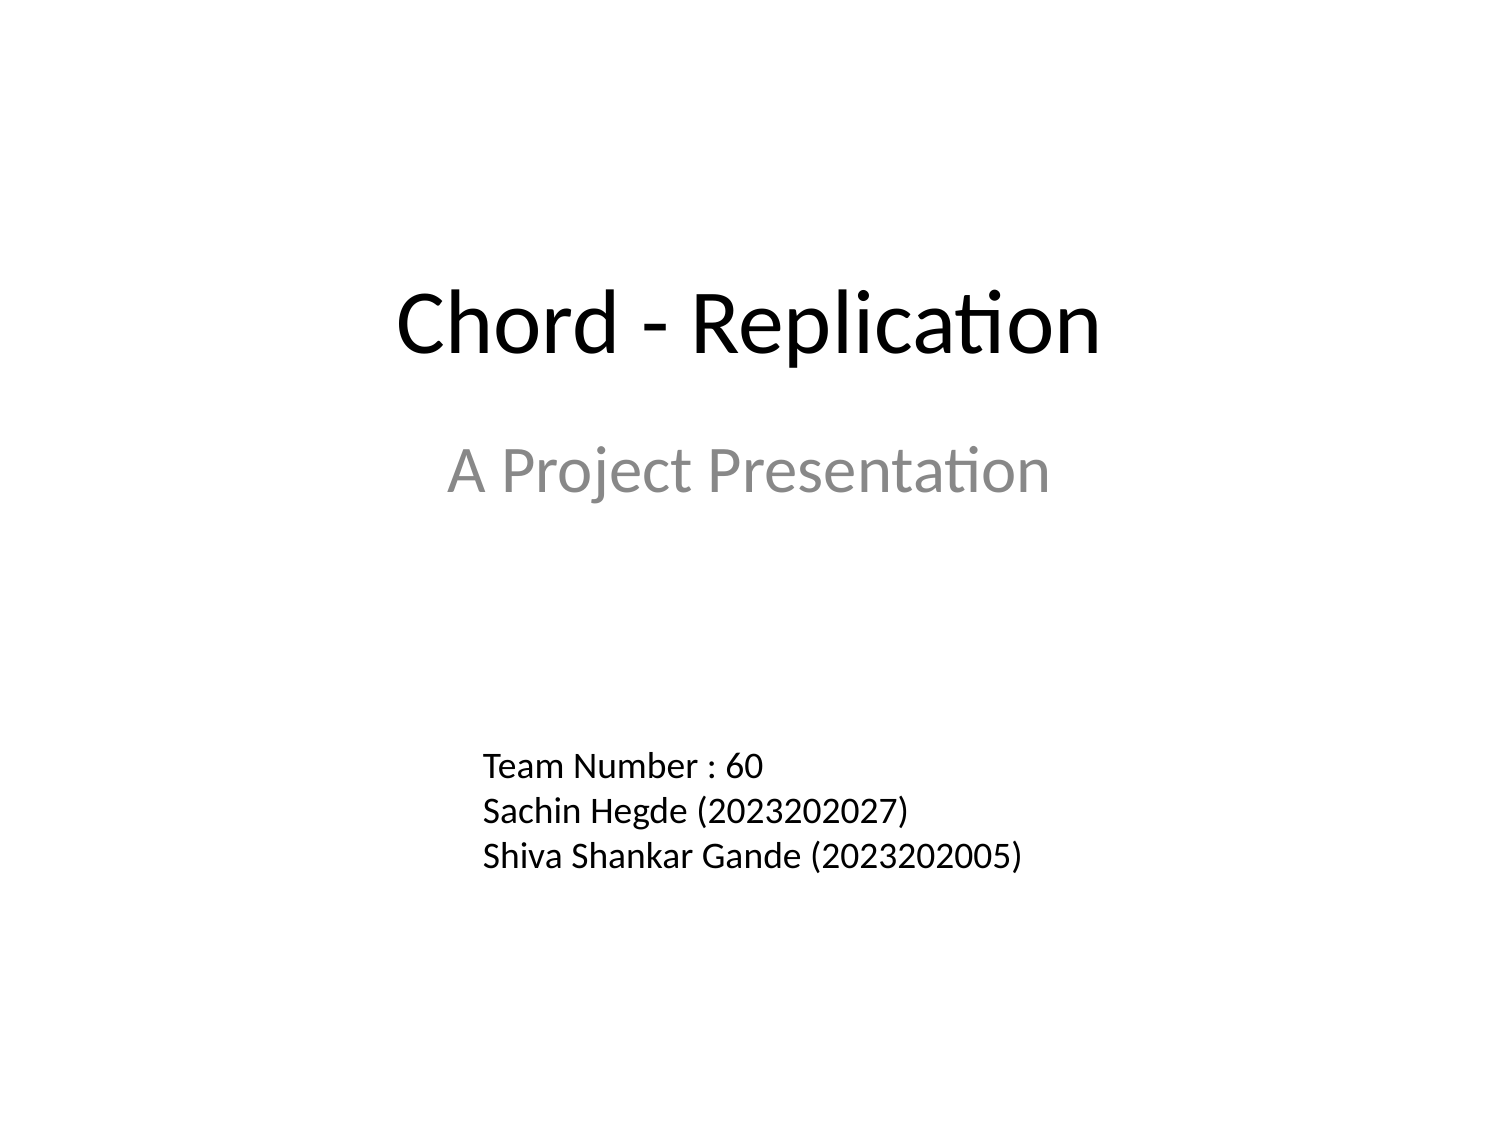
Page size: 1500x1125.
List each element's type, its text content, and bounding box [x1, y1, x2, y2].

text_box Team Number : 60 Sachin Hegde (2023202027) Shiva Shankar Gande (2023202005) [475, 733, 1281, 884]
subtitle A Project Presentation [224, 418, 1276, 707]
title Chord - Replication [111, 195, 1388, 439]
